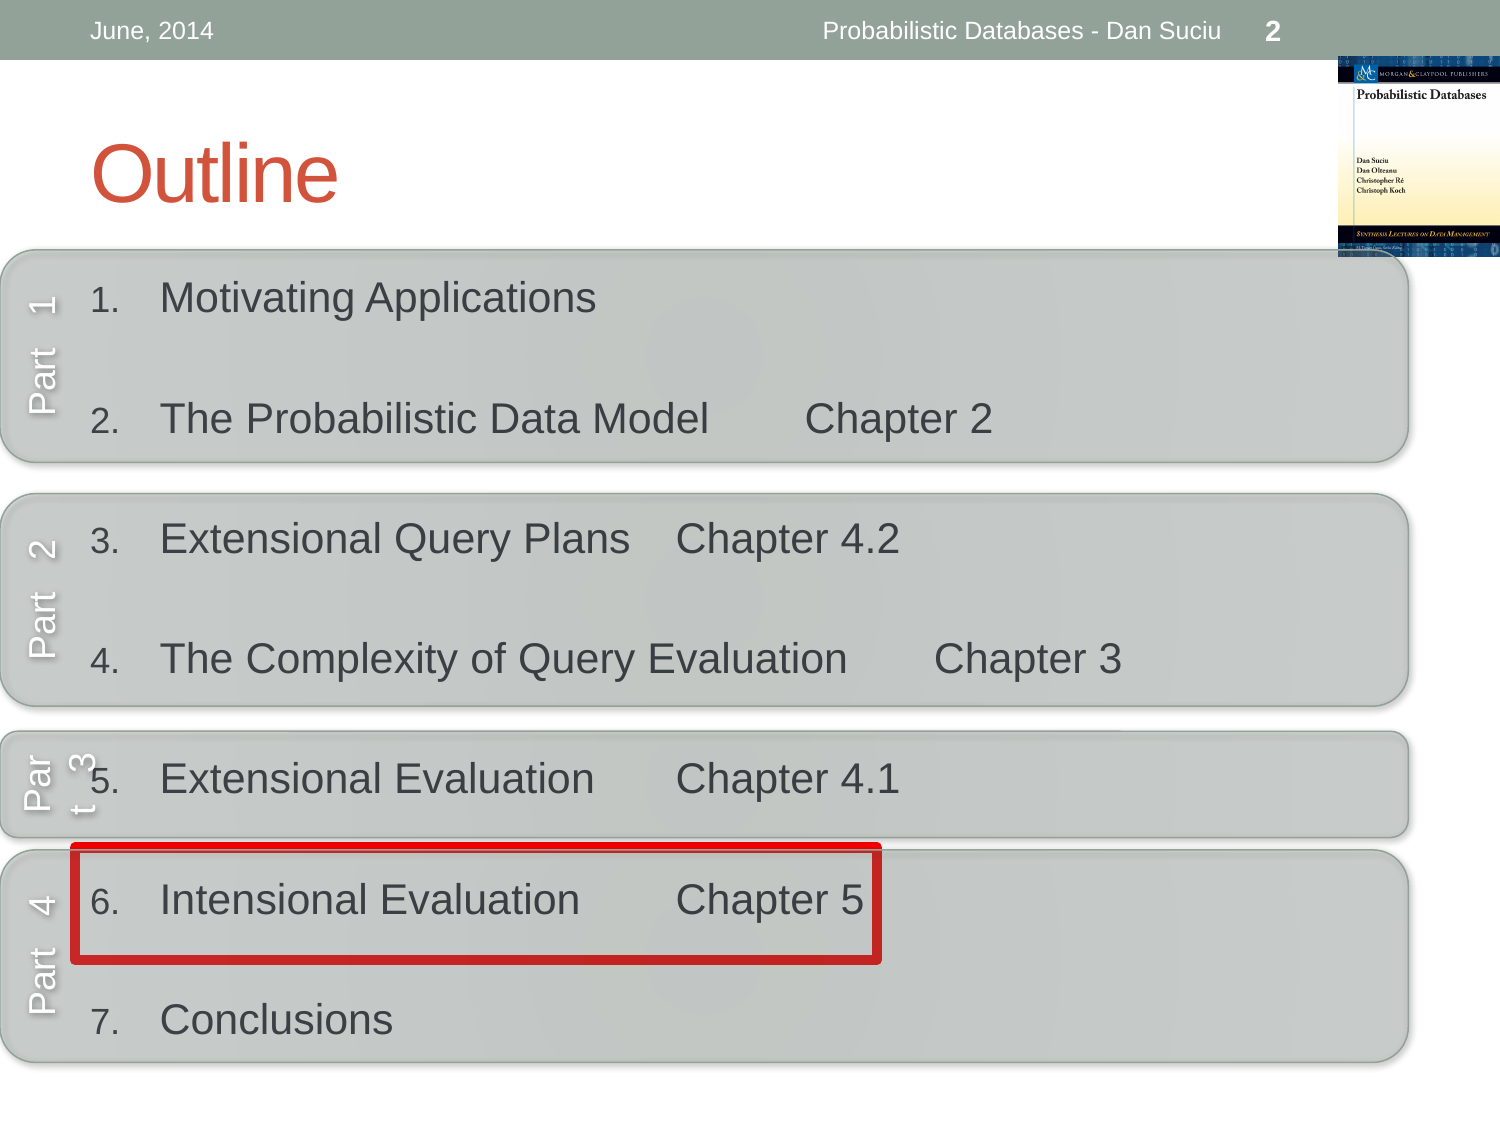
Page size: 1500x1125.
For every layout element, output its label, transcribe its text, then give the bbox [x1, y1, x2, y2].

text_box Part 4 [0, 849, 1410, 1064]
title Outline [75, 87, 1335, 246]
picture [1338, 56, 1500, 257]
text_box Part 3 [0, 730, 1410, 839]
slide_number 2 [1250, 3, 1425, 57]
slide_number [75, 3, 550, 57]
text_box Part 1 [0, 249, 1410, 464]
text_box Part 2 [0, 492, 1410, 707]
list Motivating Applications The Probabilistic Data Model Chapter 2 Extensional Query Plans Chapter 4.2 The Complexity of Query Evaluation Chapter 3 Extensional Evaluation Chapter 4.1 Intensional Evaluation Chapter 5 Conclusions [75, 267, 1425, 1063]
footer Probabilistic Databases - Dan Suciu [562, 3, 1238, 57]
